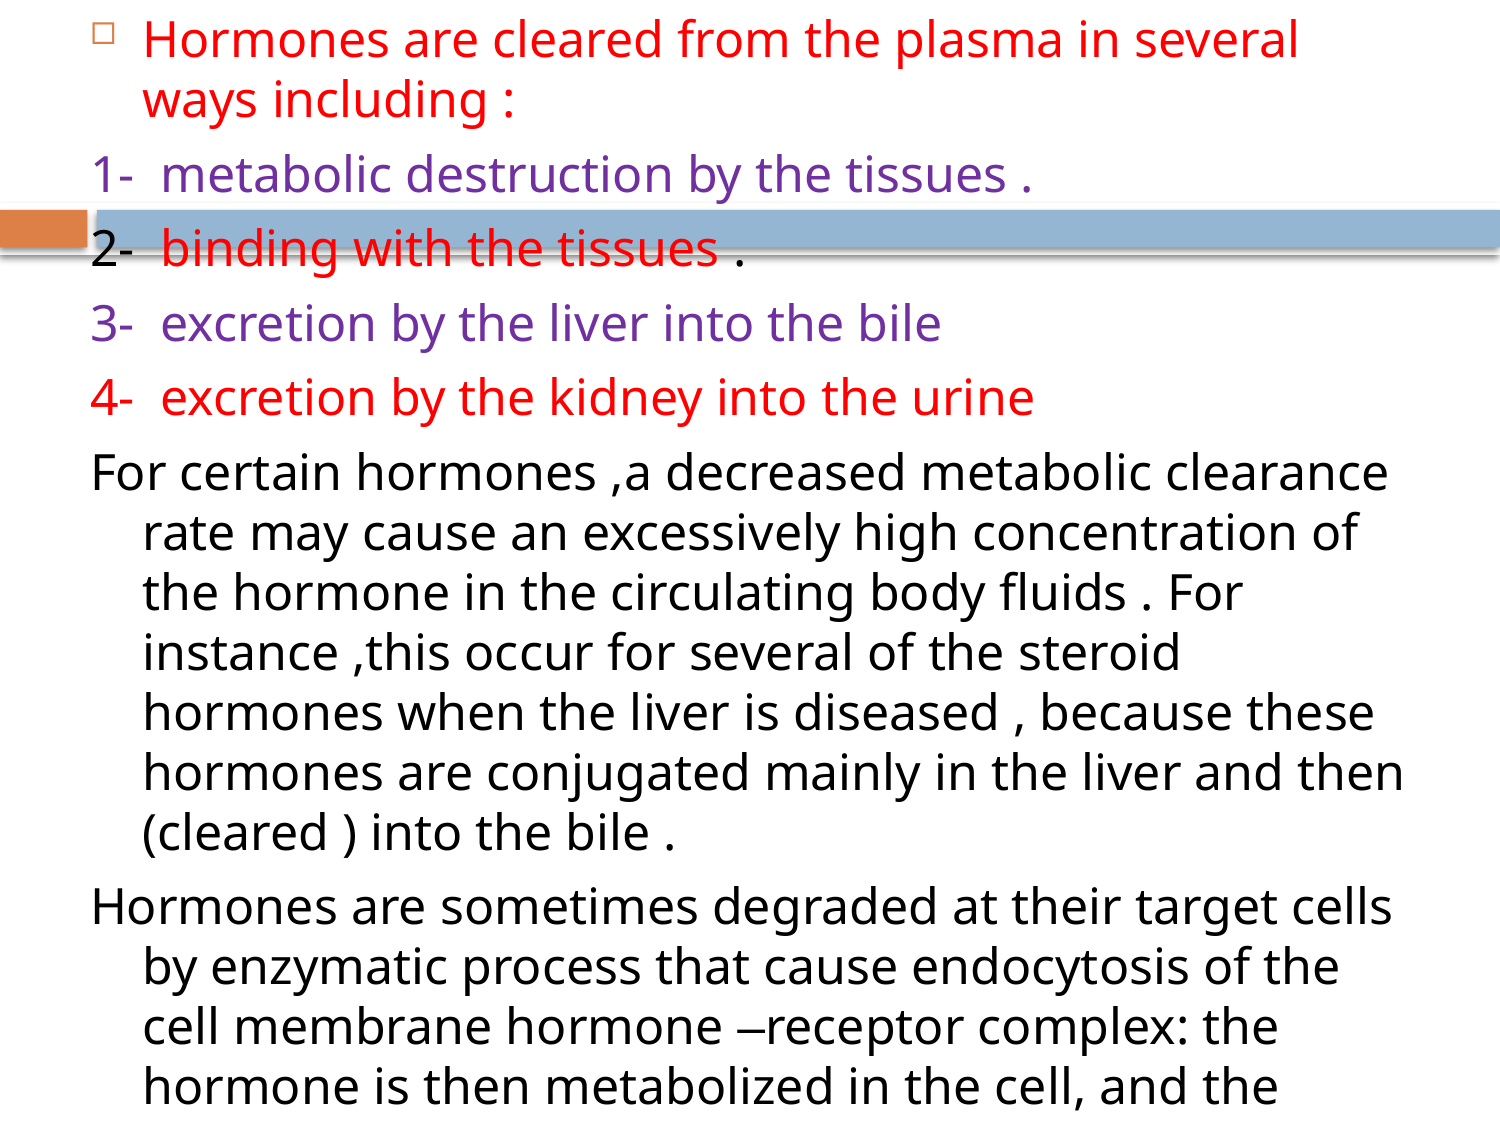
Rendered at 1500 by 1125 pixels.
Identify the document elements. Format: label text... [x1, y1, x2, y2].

list Hormones are cleared from the plasma in several ways including : 1- metabolic destruction by the tissues . 2- binding with the tissues . 3- excretion by the liver into the bile 4- excretion by the kidney into the urine For certain hormones ,a decreased metabolic clearance rate may cause an excessively high concentration of the hormone in the circulating body fluids . For instance ,this occur for several of the steroid hormones when the liver is diseased , because these hormones are conjugated mainly in the liver and then (cleared ) into the bile . Hormones are sometimes degraded at their target cells by enzymatic process that cause endocytosis of the cell membrane hormone –receptor complex: the hormone is then metabolized in the cell, and the receptors are usually recycled back to the cell membrane . [74, 0, 1426, 1006]
